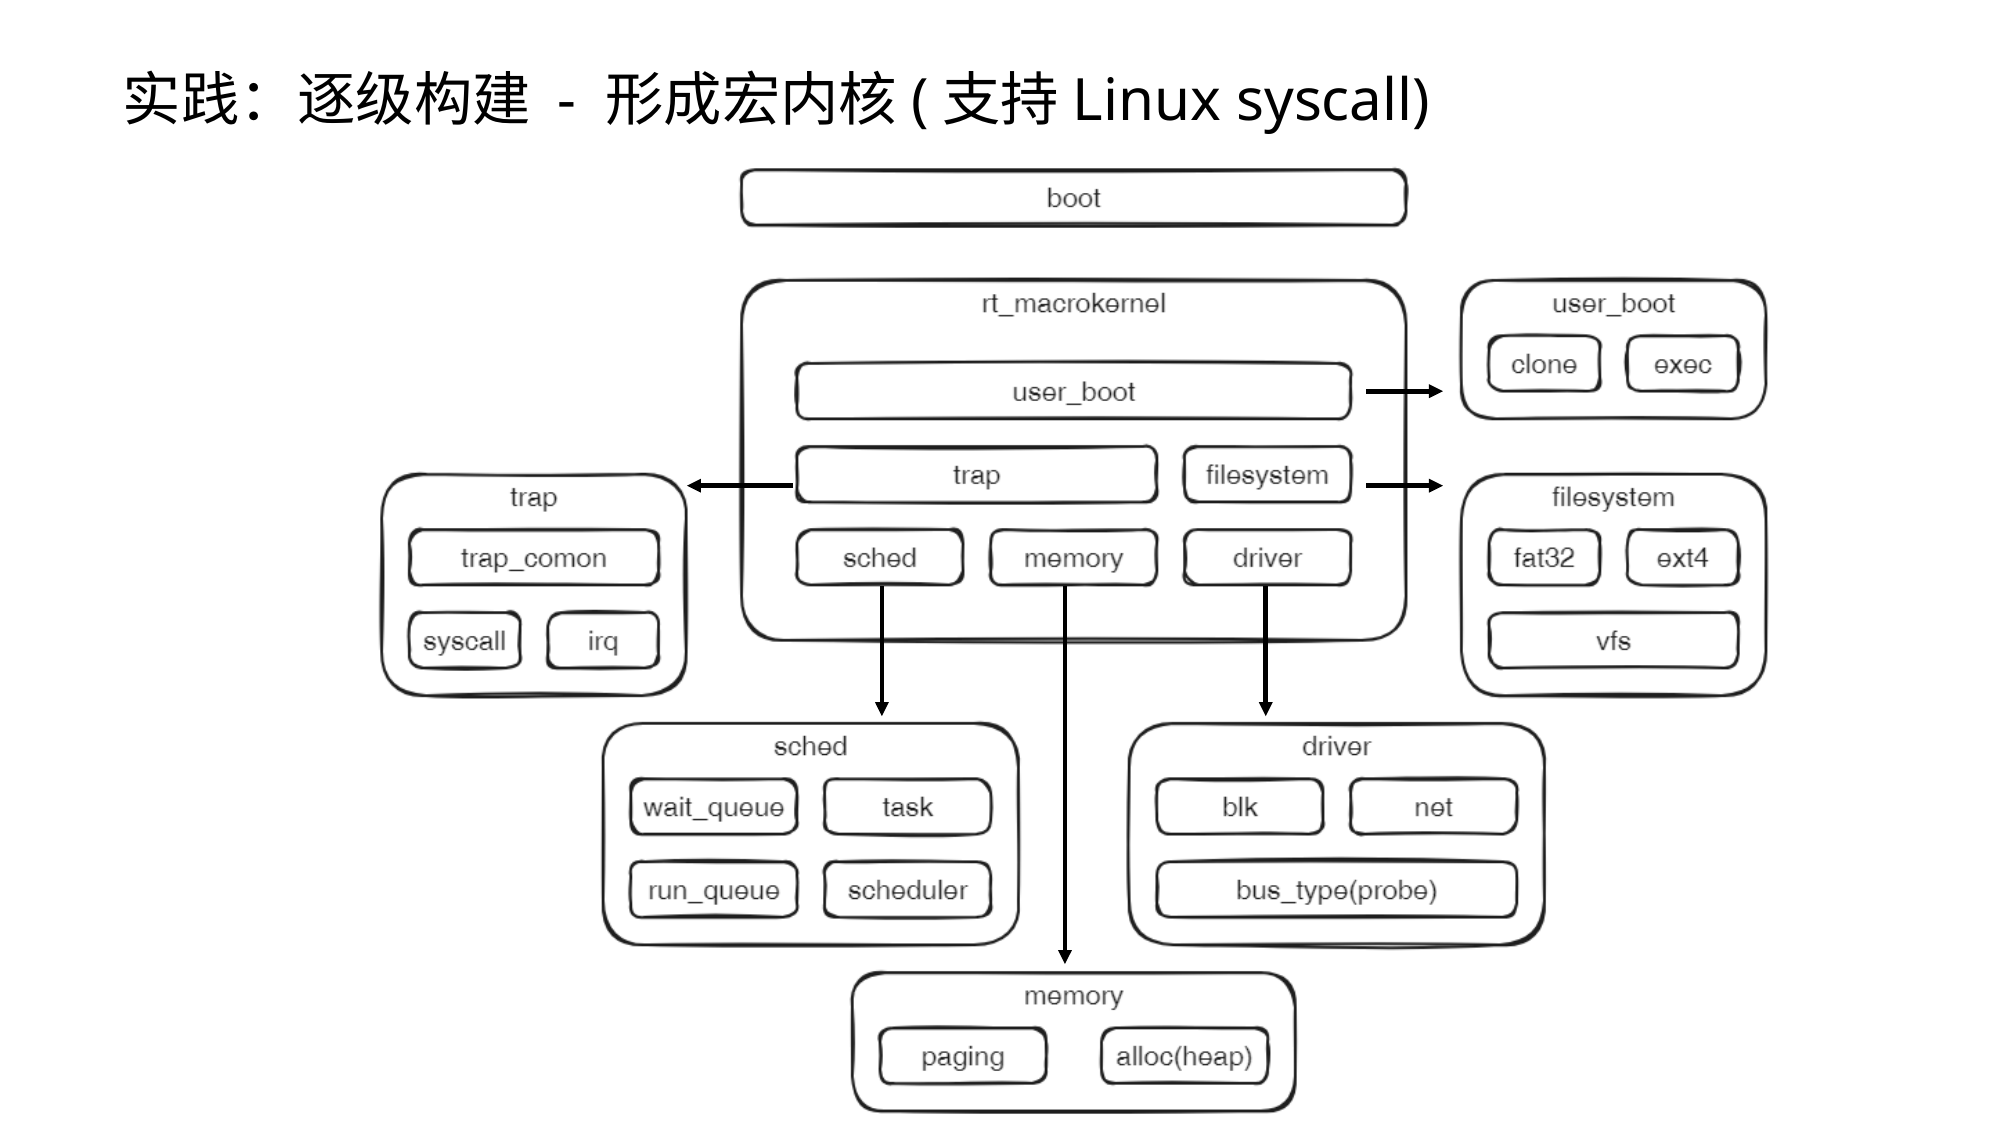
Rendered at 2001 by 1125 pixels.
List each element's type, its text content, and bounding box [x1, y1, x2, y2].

picture [367, 156, 1780, 1125]
text_box 实践：逐级构建 - 形成宏内核(支持Linux syscall) [108, 54, 1562, 140]
